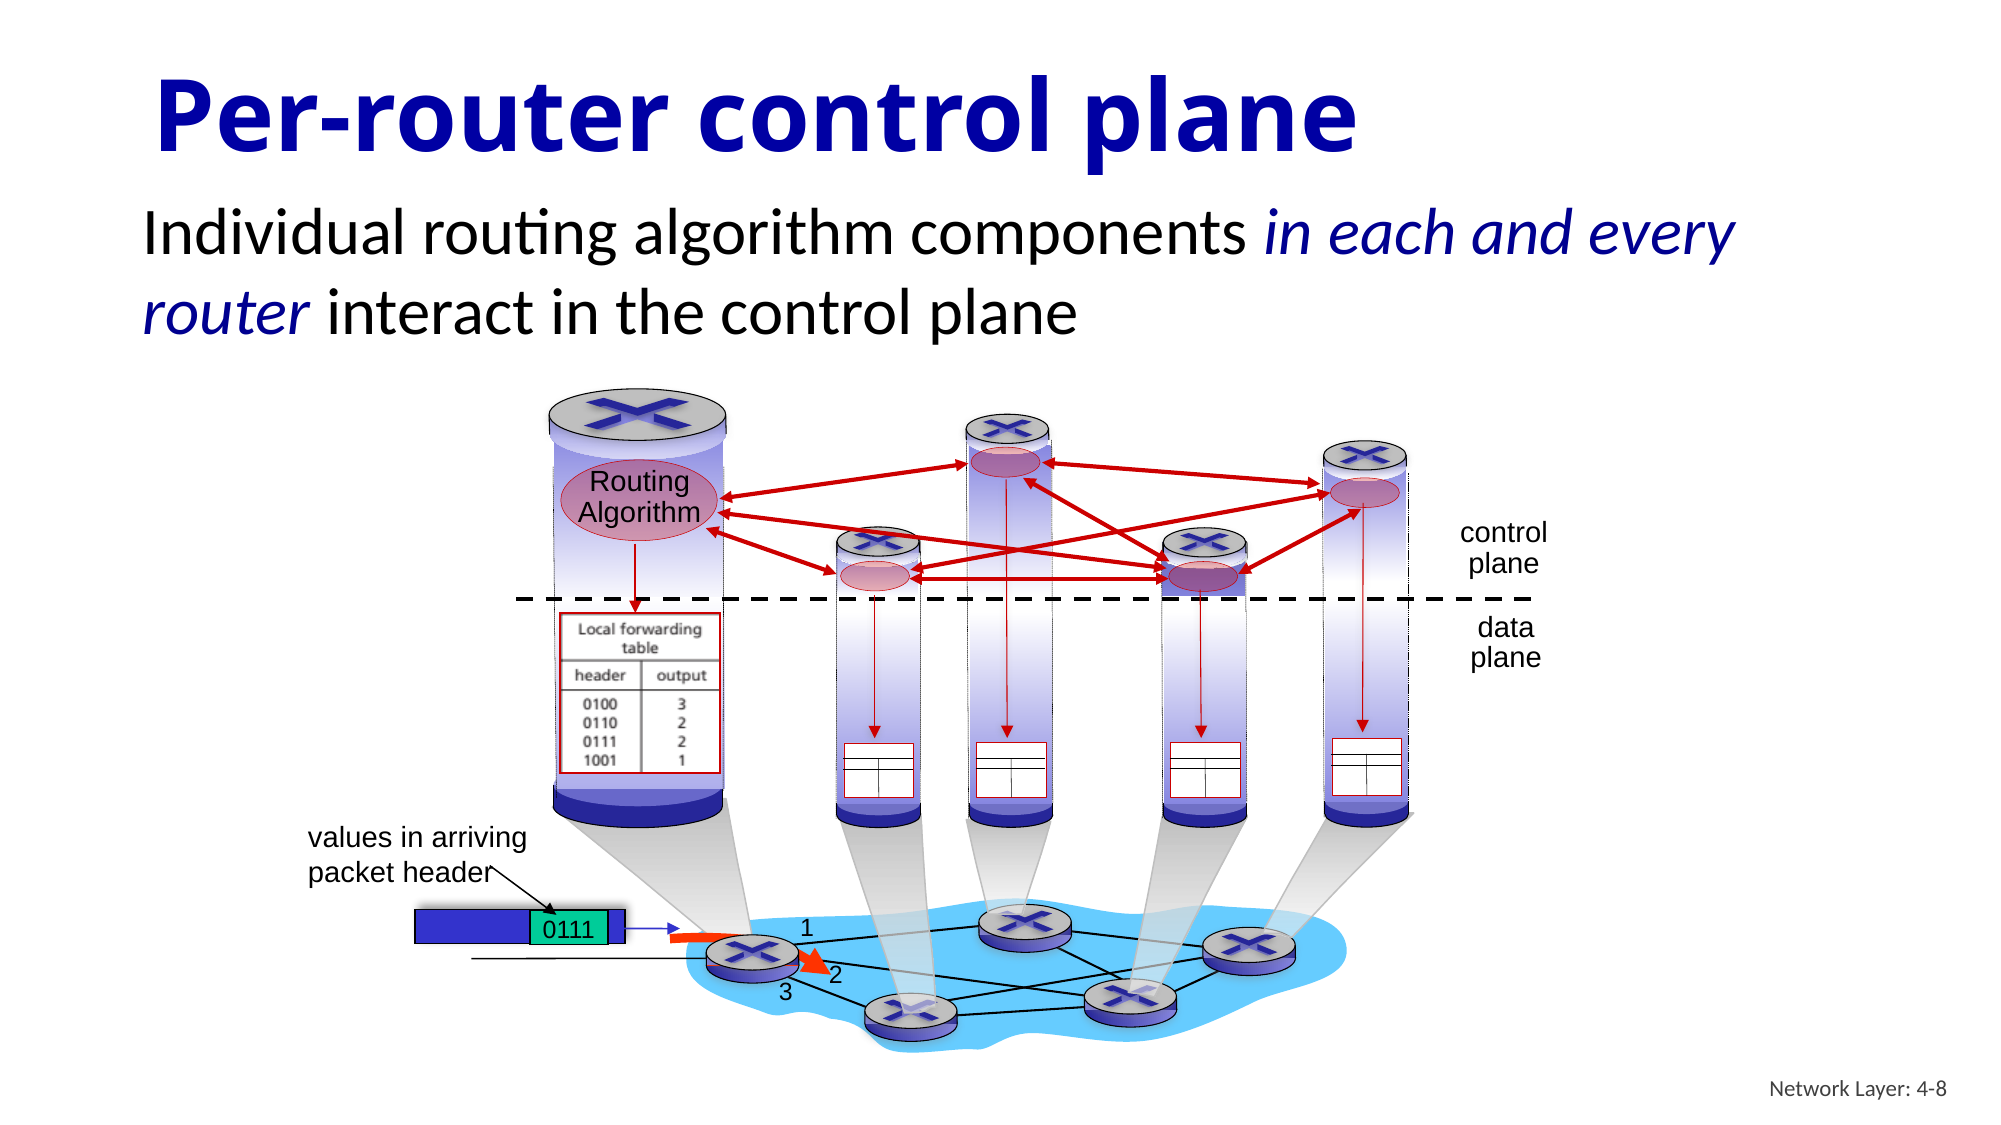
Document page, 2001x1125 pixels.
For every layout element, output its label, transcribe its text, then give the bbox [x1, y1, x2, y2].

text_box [516, 510, 635, 683]
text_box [958, 1013, 1084, 1017]
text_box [414, 865, 680, 946]
text_box [825, 1017, 860, 1028]
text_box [549, 388, 1414, 510]
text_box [549, 683, 1414, 1013]
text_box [1084, 1013, 1177, 1028]
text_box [560, 447, 1400, 510]
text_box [864, 1013, 958, 1042]
title Per-router control plane [137, 45, 1863, 180]
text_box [635, 479, 1364, 739]
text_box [773, 1013, 864, 1017]
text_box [706, 934, 799, 984]
slide_number Network Layer: 4-8 [1512, 1056, 1963, 1117]
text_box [1364, 510, 1563, 683]
text_box Individual routing algorithm components in each and every router interact in the control plane [128, 180, 1931, 356]
text_box [880, 1013, 1231, 1053]
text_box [560, 613, 1402, 798]
text_box values in arriving packet header [293, 810, 549, 896]
